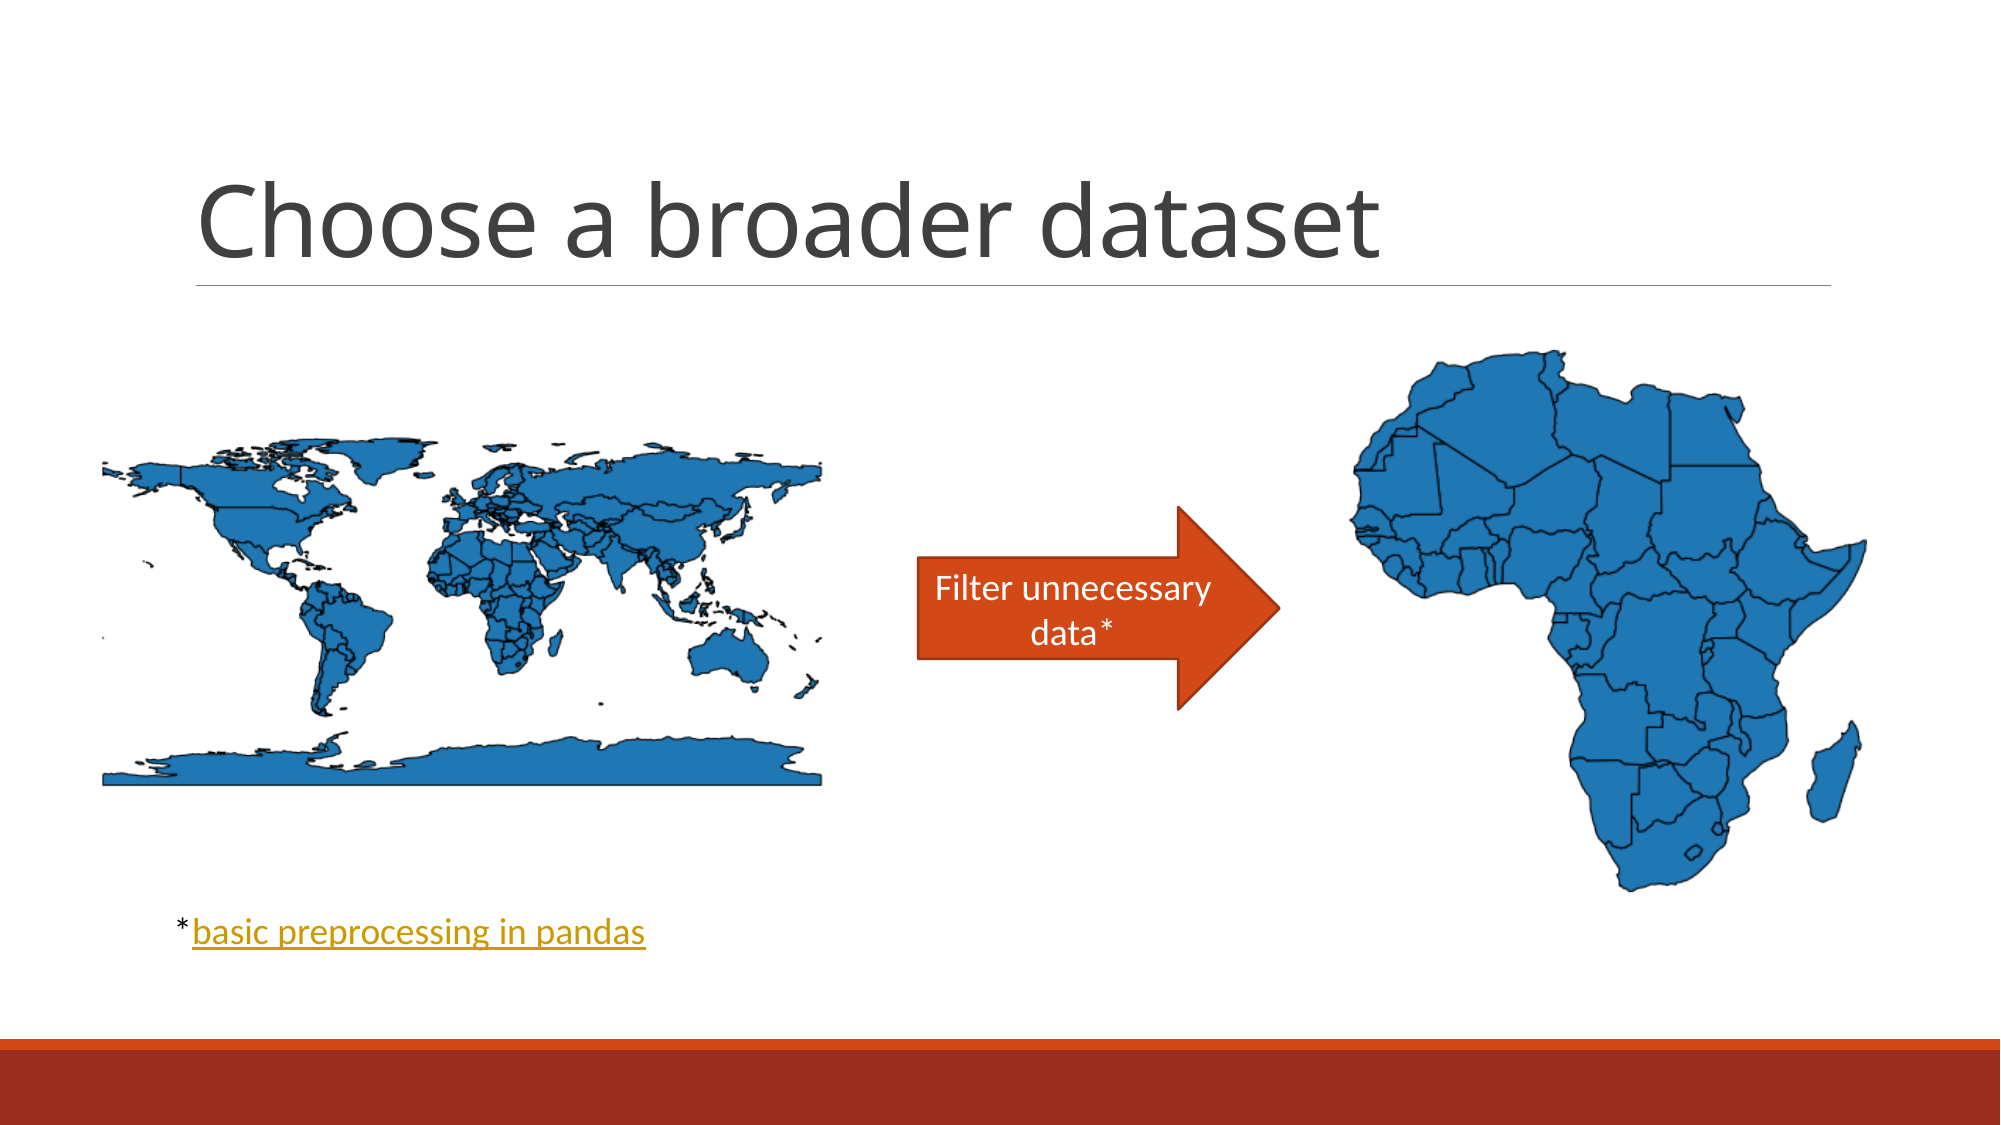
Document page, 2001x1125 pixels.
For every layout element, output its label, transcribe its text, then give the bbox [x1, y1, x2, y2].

text_box Filter unnecessary data* [916, 505, 1281, 711]
text_box *basic preprocessing in pandas [158, 899, 661, 960]
title Choose a broader dataset [180, 47, 1830, 285]
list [57, 431, 868, 813]
picture [1313, 313, 1902, 931]
